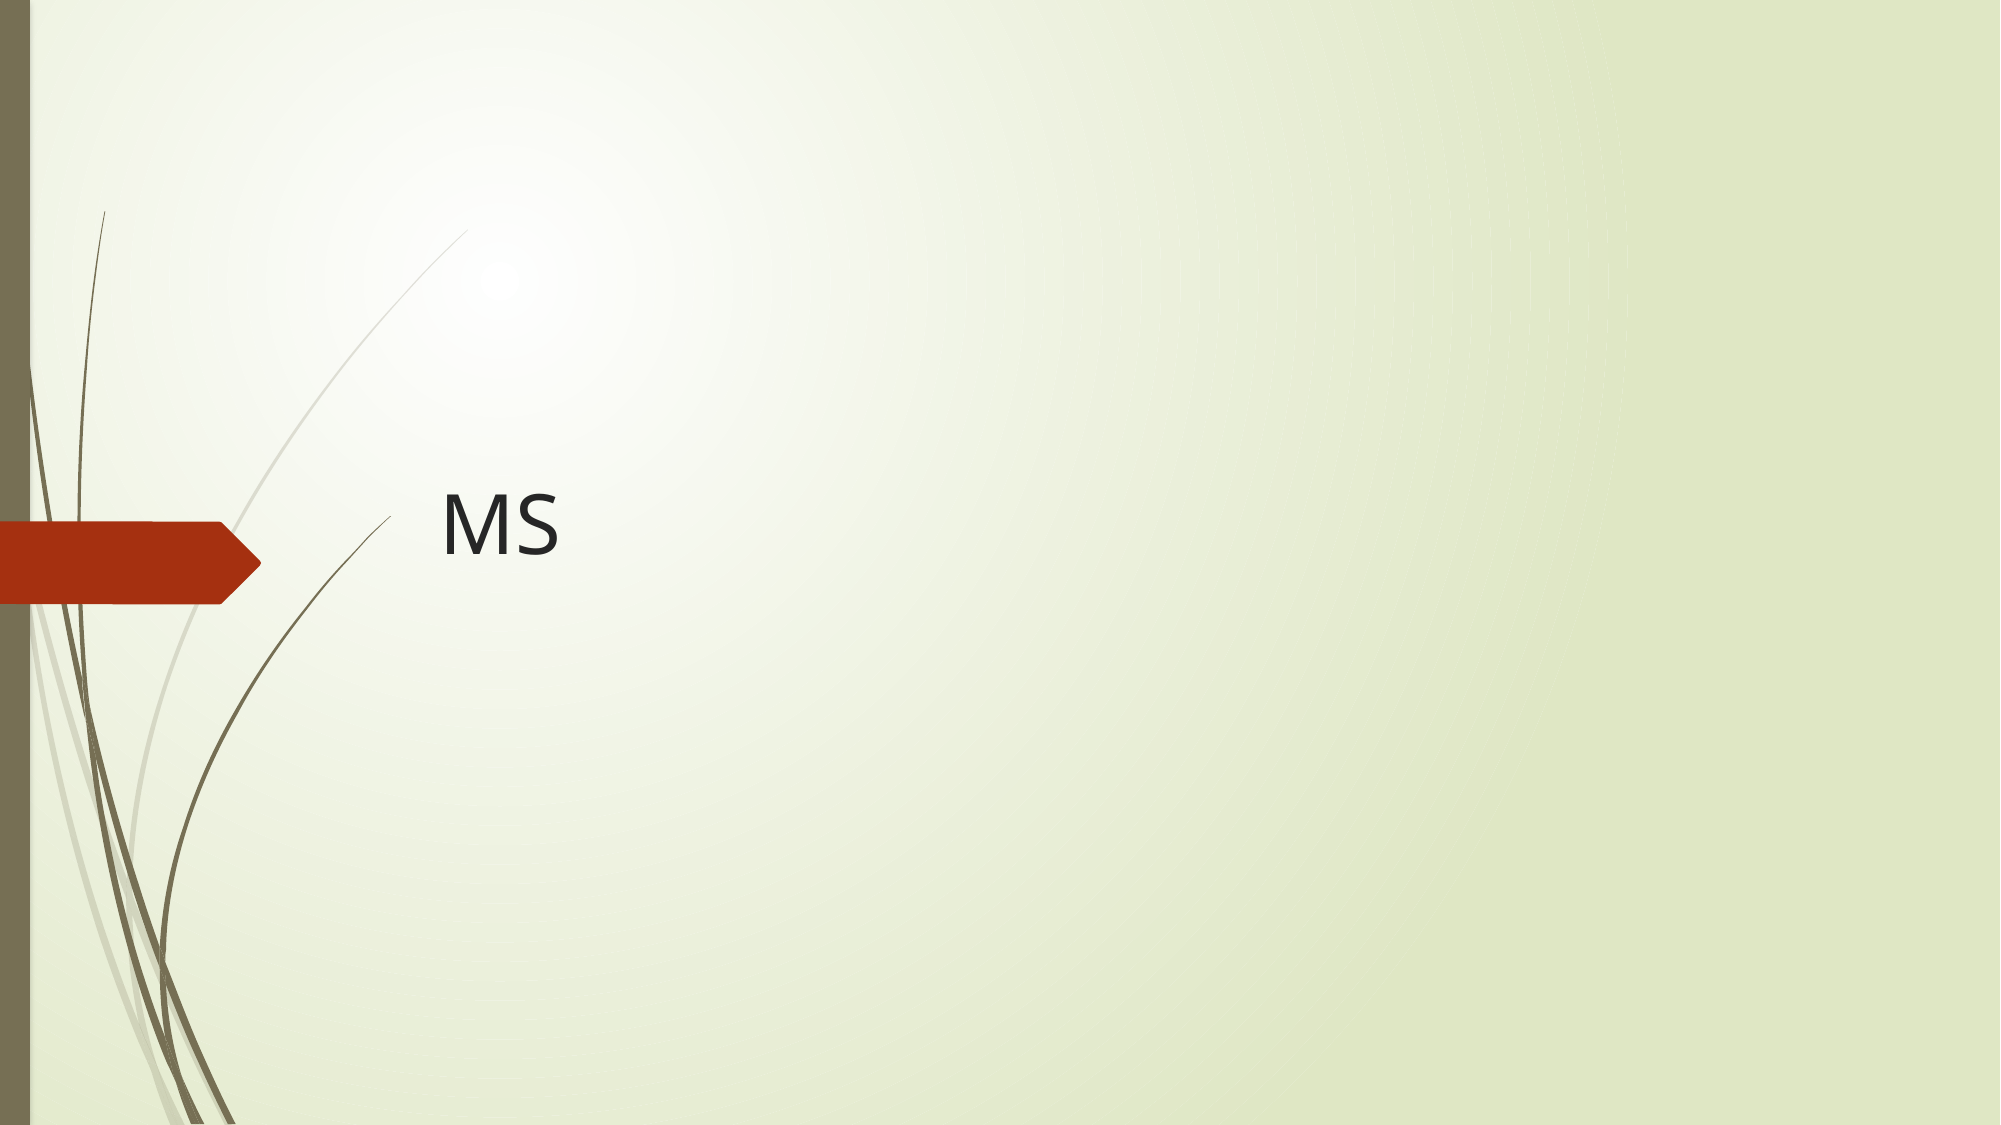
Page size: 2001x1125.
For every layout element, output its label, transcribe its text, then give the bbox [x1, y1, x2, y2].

title MS [424, 337, 1888, 579]
